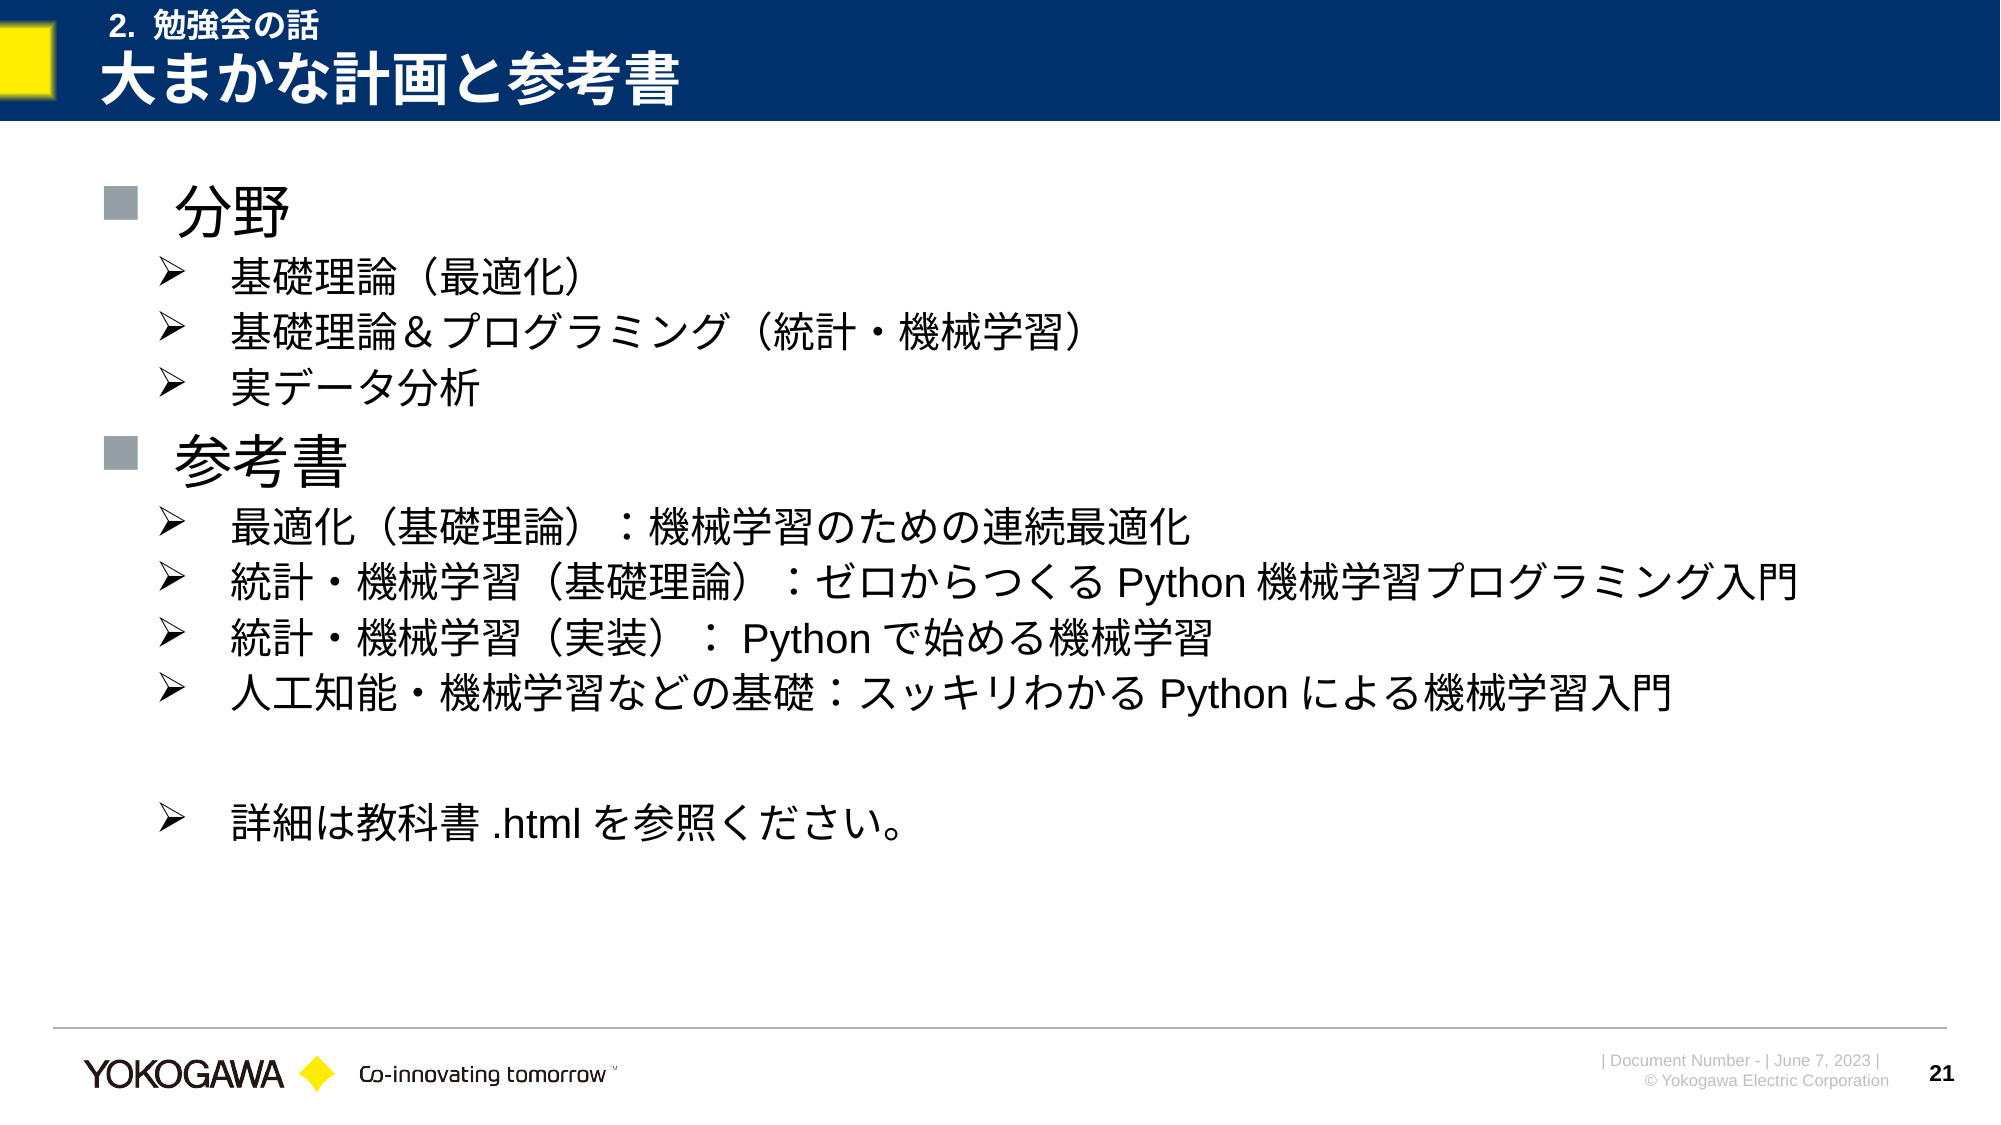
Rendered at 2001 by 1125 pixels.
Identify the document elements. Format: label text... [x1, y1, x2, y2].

text_box 2. 勉強会の話 [93, 0, 559, 52]
slide_number 21 [1904, 1042, 1970, 1103]
list 分野 基礎理論（最適化） 基礎理論＆プログラミング（統計・機械学習） 実データ分析 参考書 最適化（基礎理論）：機械学習のための連続最適化 統計・機械学習（基礎理論）：ゼロからつくるPython機械学習プログラミング入門 統計・機械学習（実装）：Pythonで始める機械学習 人工知能・機械学習などの基礎：スッキリわかるPythonによる機械学習入門 詳細は教科書.htmlを参照ください。 [84, 175, 1946, 843]
picture [83, 1055, 617, 1093]
title 大まかな計画と参考書 [84, 39, 1955, 125]
picture [0, 6, 69, 115]
